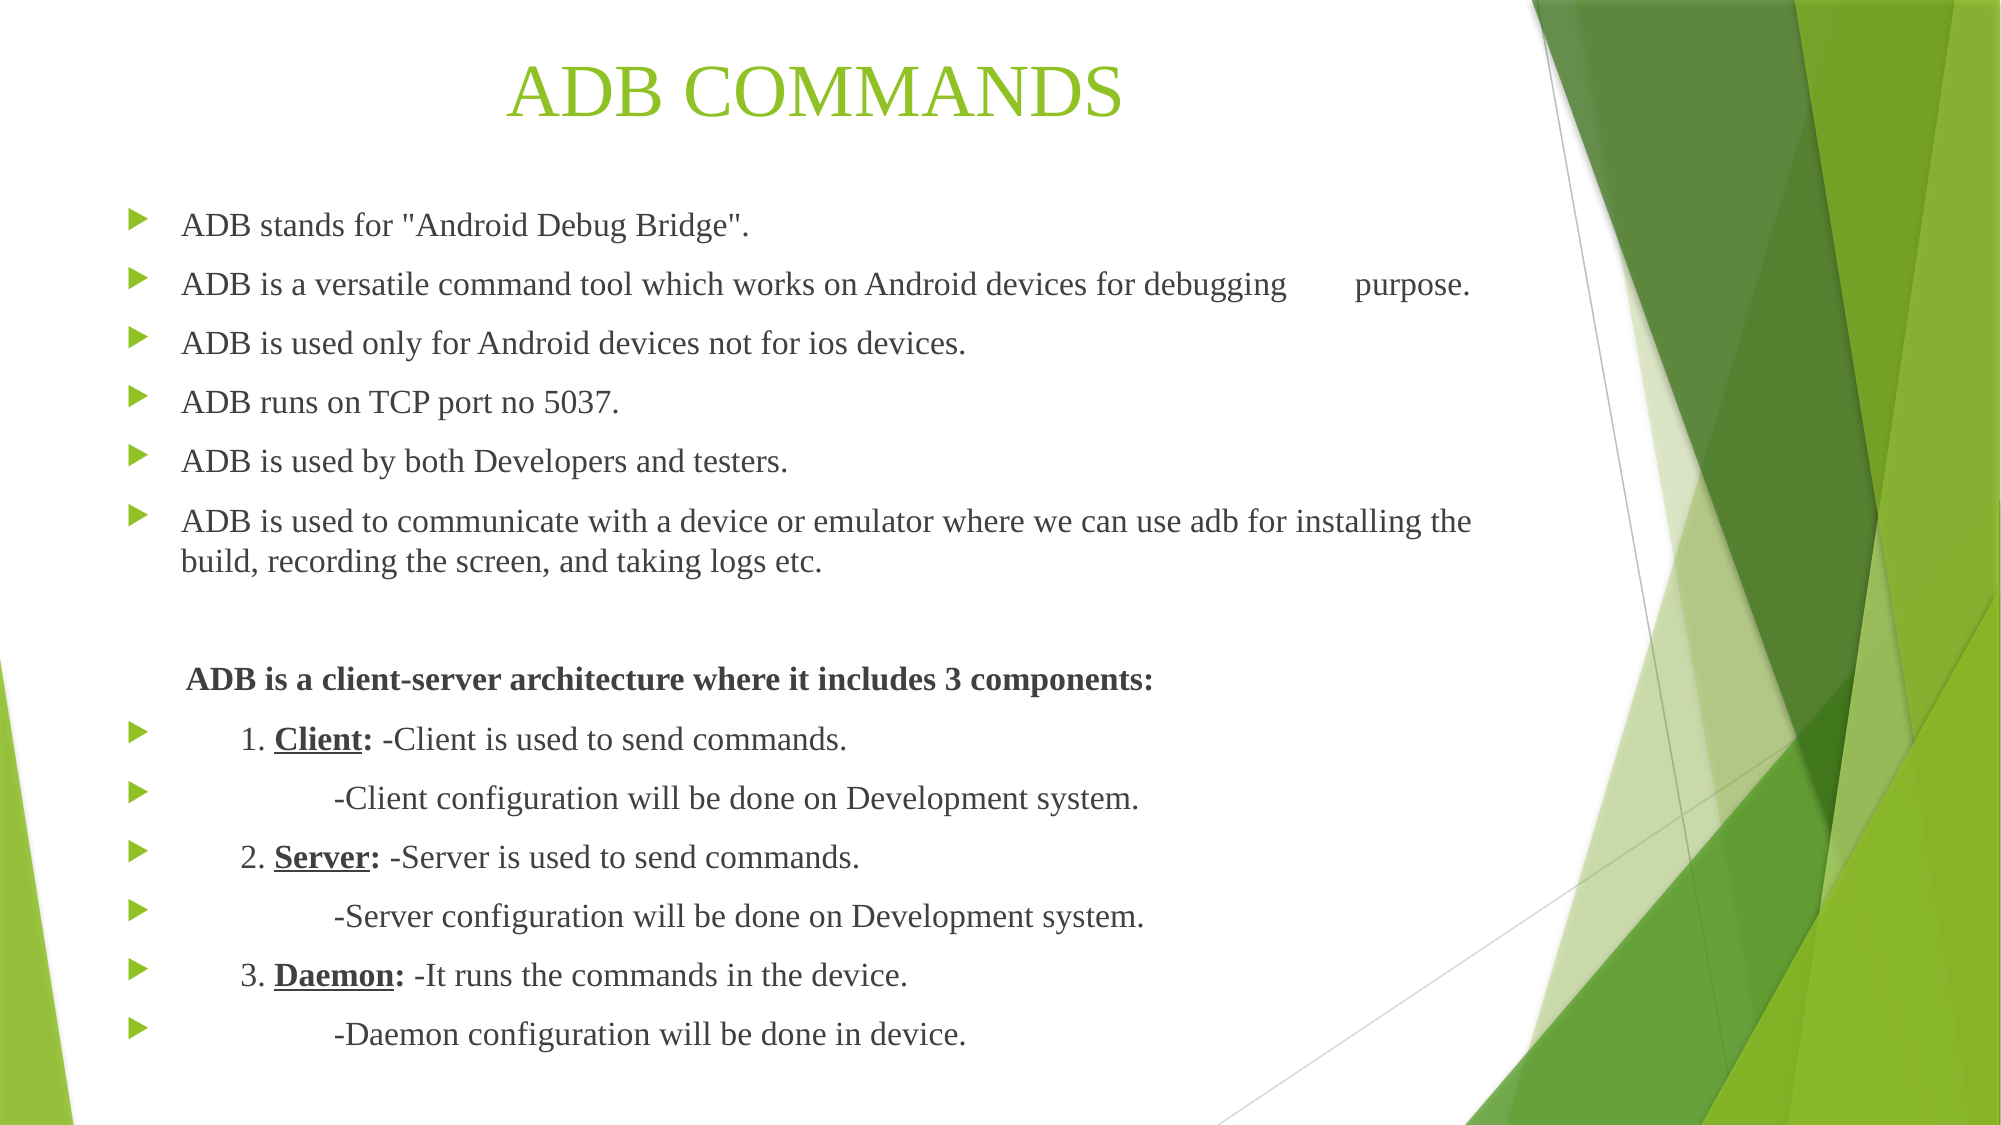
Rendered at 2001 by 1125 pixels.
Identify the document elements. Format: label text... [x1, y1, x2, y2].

list ADB stands for "Android Debug Bridge". ADB is a versatile command tool which works on Android devices for debugging purpose. ADB is used only for Android devices not for ios devices. ADB runs on TCP port no 5037. ADB is used by both Developers and testers. ADB is used to communicate with a device or emulator where we can use adb for installing the build, recording the screen, and taking logs etc. ADB is a client-server architecture where it includes 3 components: 1. Client: -Client is used to send commands. -Client configuration will be done on Development system. 2. Server: -Server is used to send commands. -Server configuration will be done on Development system. 3. Daemon: -It runs the commands in the device. -Daemon configuration will be done in device. [111, 195, 1522, 1078]
title ADB COMMANDS [111, 34, 1522, 159]
